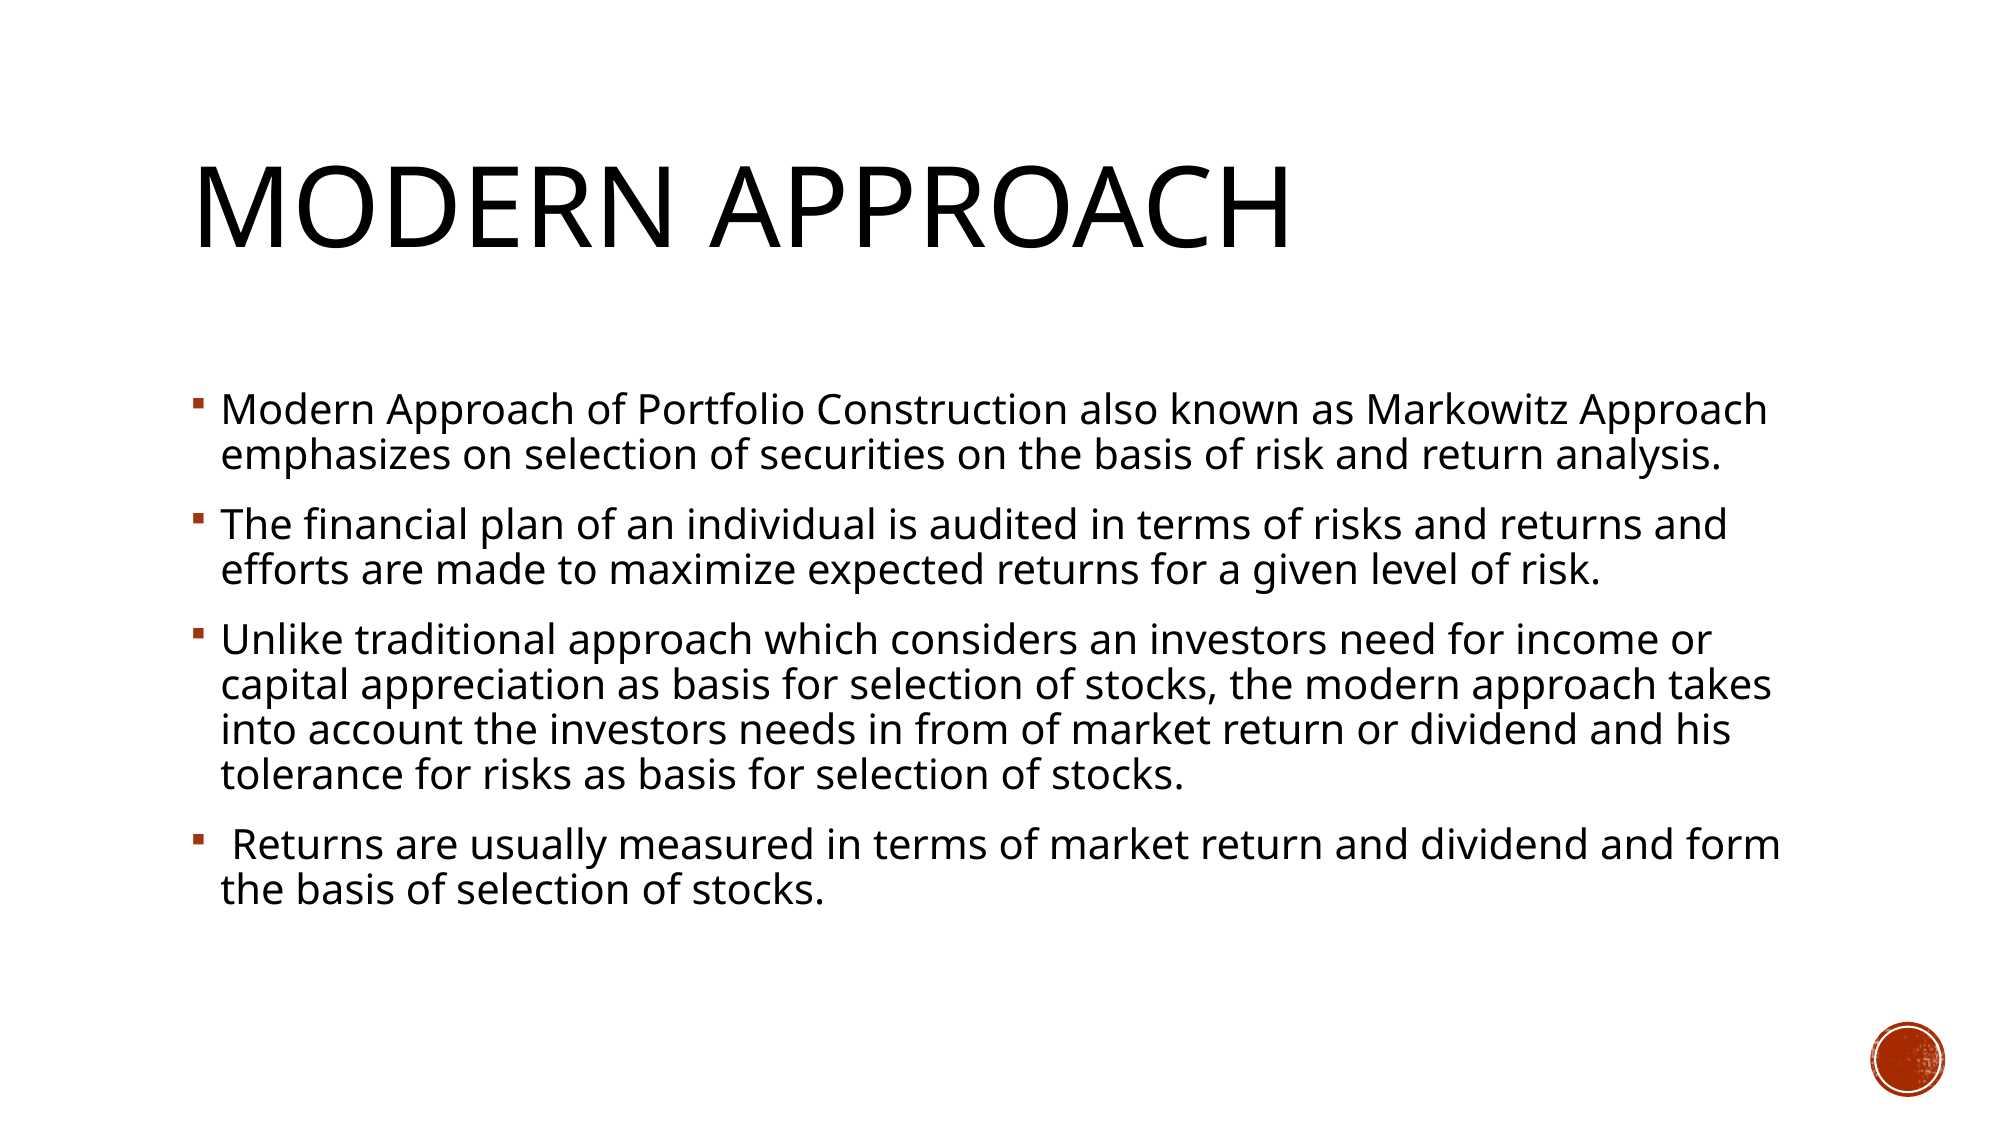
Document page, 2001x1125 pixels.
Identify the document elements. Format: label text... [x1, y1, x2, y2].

title Modern approach [175, 79, 1826, 344]
list Modern Approach of Portfolio Construction also known as Markowitz Approach emphasizes on selection of securities on the basis of risk and return analysis. The financial plan of an individual is audited in terms of risks and returns and efforts are made to maximize expected returns for a given level of risk. Unlike traditional approach which considers an investors need for income or capital appreciation as basis for selection of stocks, the modern approach takes into account the investors needs in from of market return or dividend and his tolerance for risks as basis for selection of stocks. Returns are usually measured in terms of market return and dividend and form the basis of selection of stocks. [175, 380, 1826, 1013]
